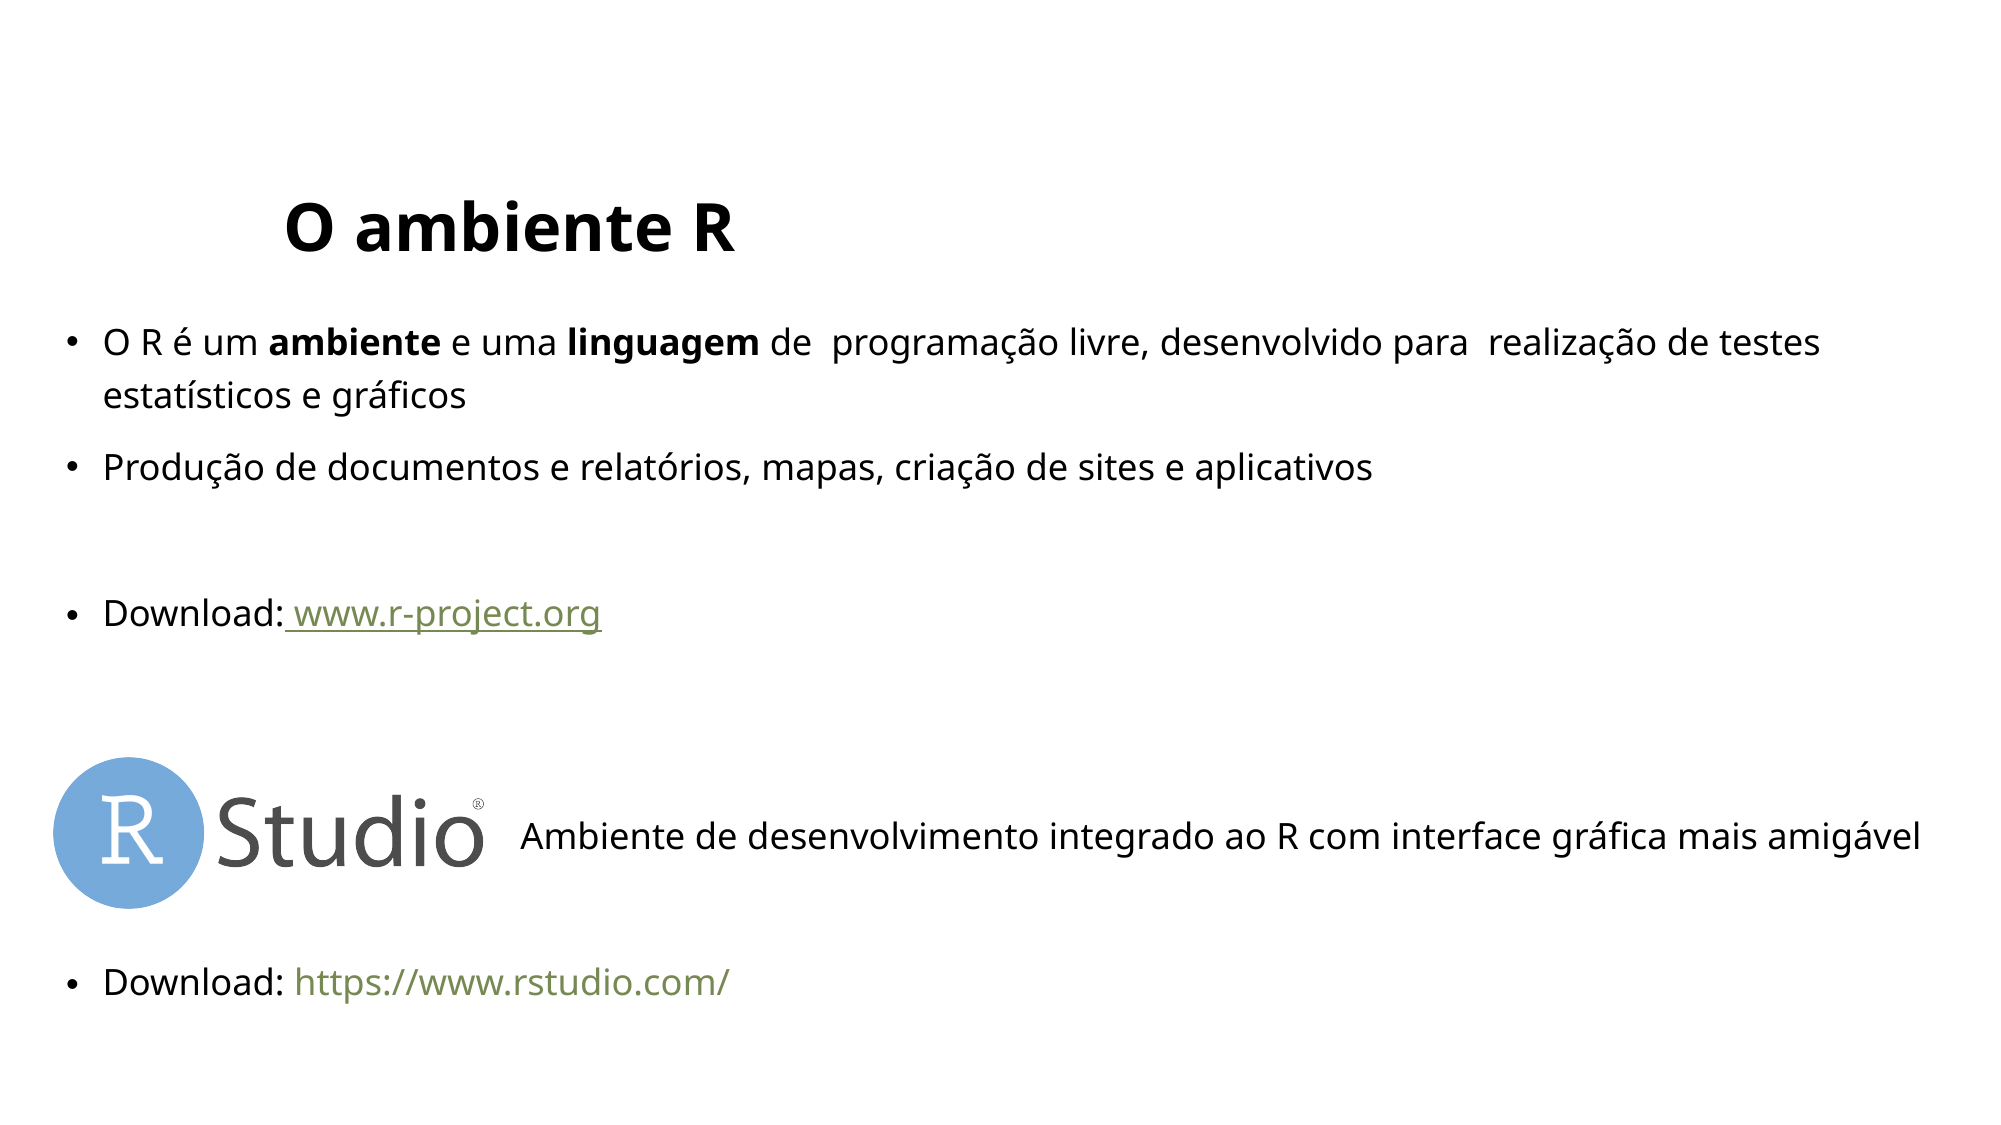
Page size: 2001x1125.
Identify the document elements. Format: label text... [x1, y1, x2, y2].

picture [53, 757, 484, 909]
list O R é um ambiente e uma linguagem de programação livre, desenvolvido para realização de testes estatísticos e gráficos Produção de documentos e relatórios, mapas, criação de sites e aplicativos Download: www.r-project.org Ambiente de desenvolvimento integrado ao R com interface gráfica mais amigável Download: https://www.rstudio.com/ [51, 303, 1955, 1059]
title O ambiente R [268, 112, 1732, 303]
